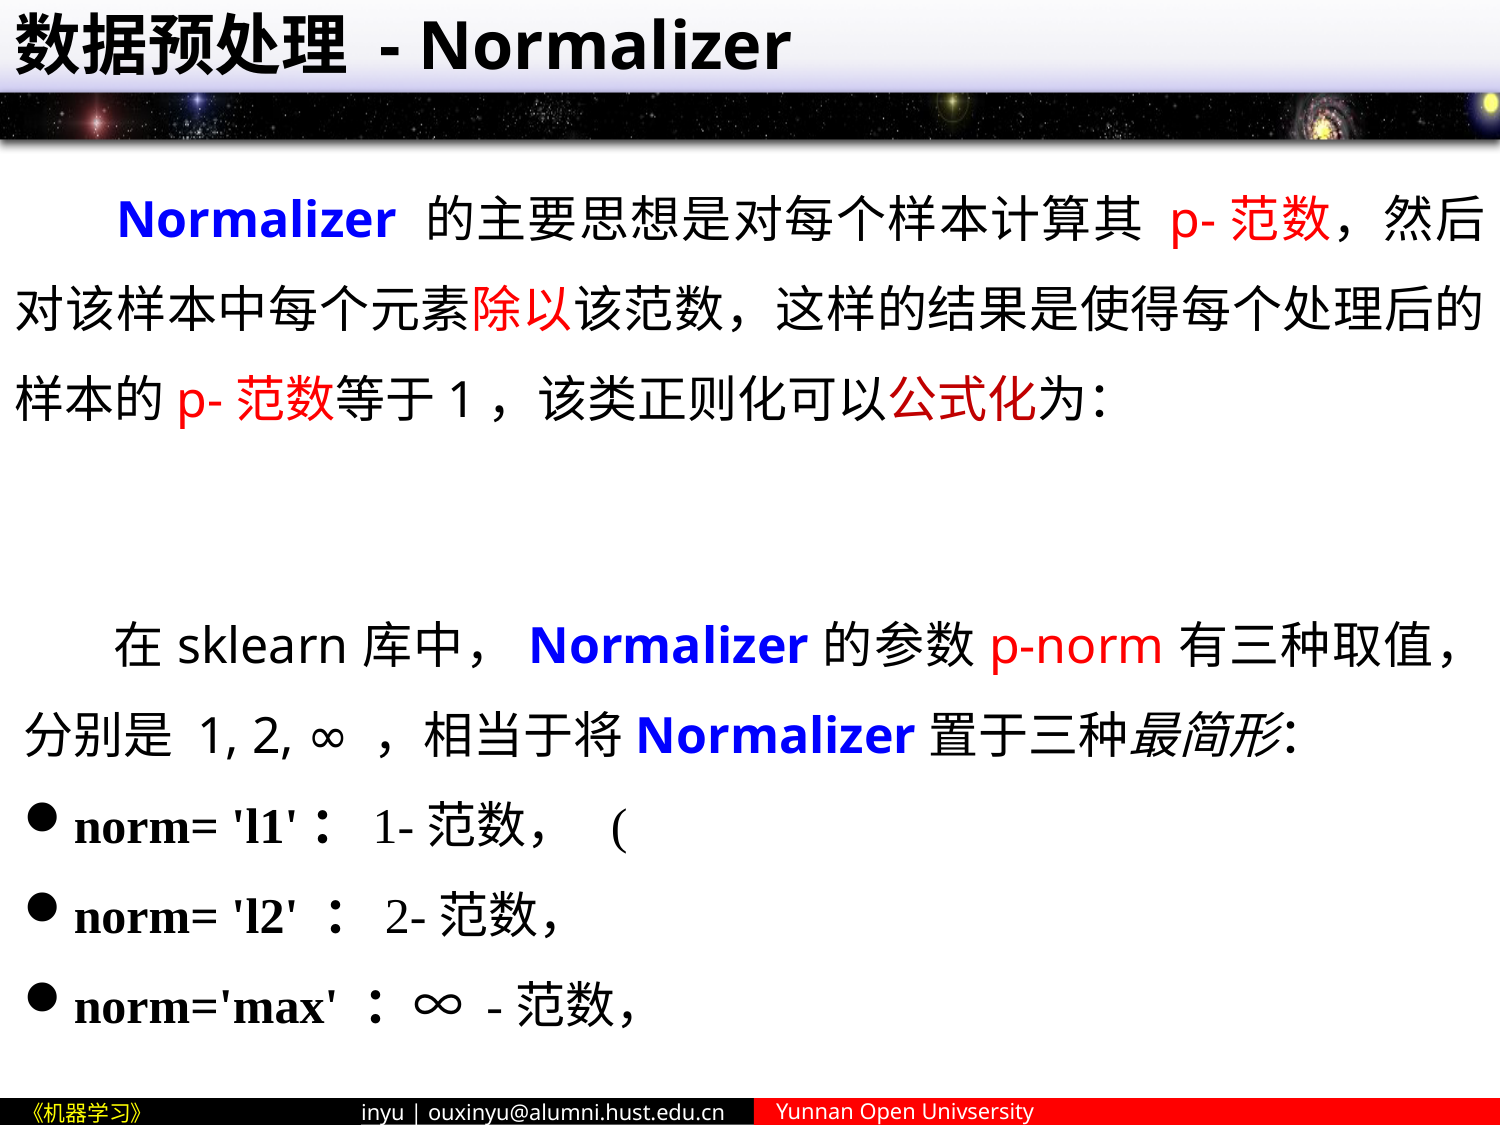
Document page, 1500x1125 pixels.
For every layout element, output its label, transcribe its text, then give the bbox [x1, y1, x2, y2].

picture [0, 0, 1500, 1098]
title 数据预处理 - Normalizer [0, 3, 1240, 94]
